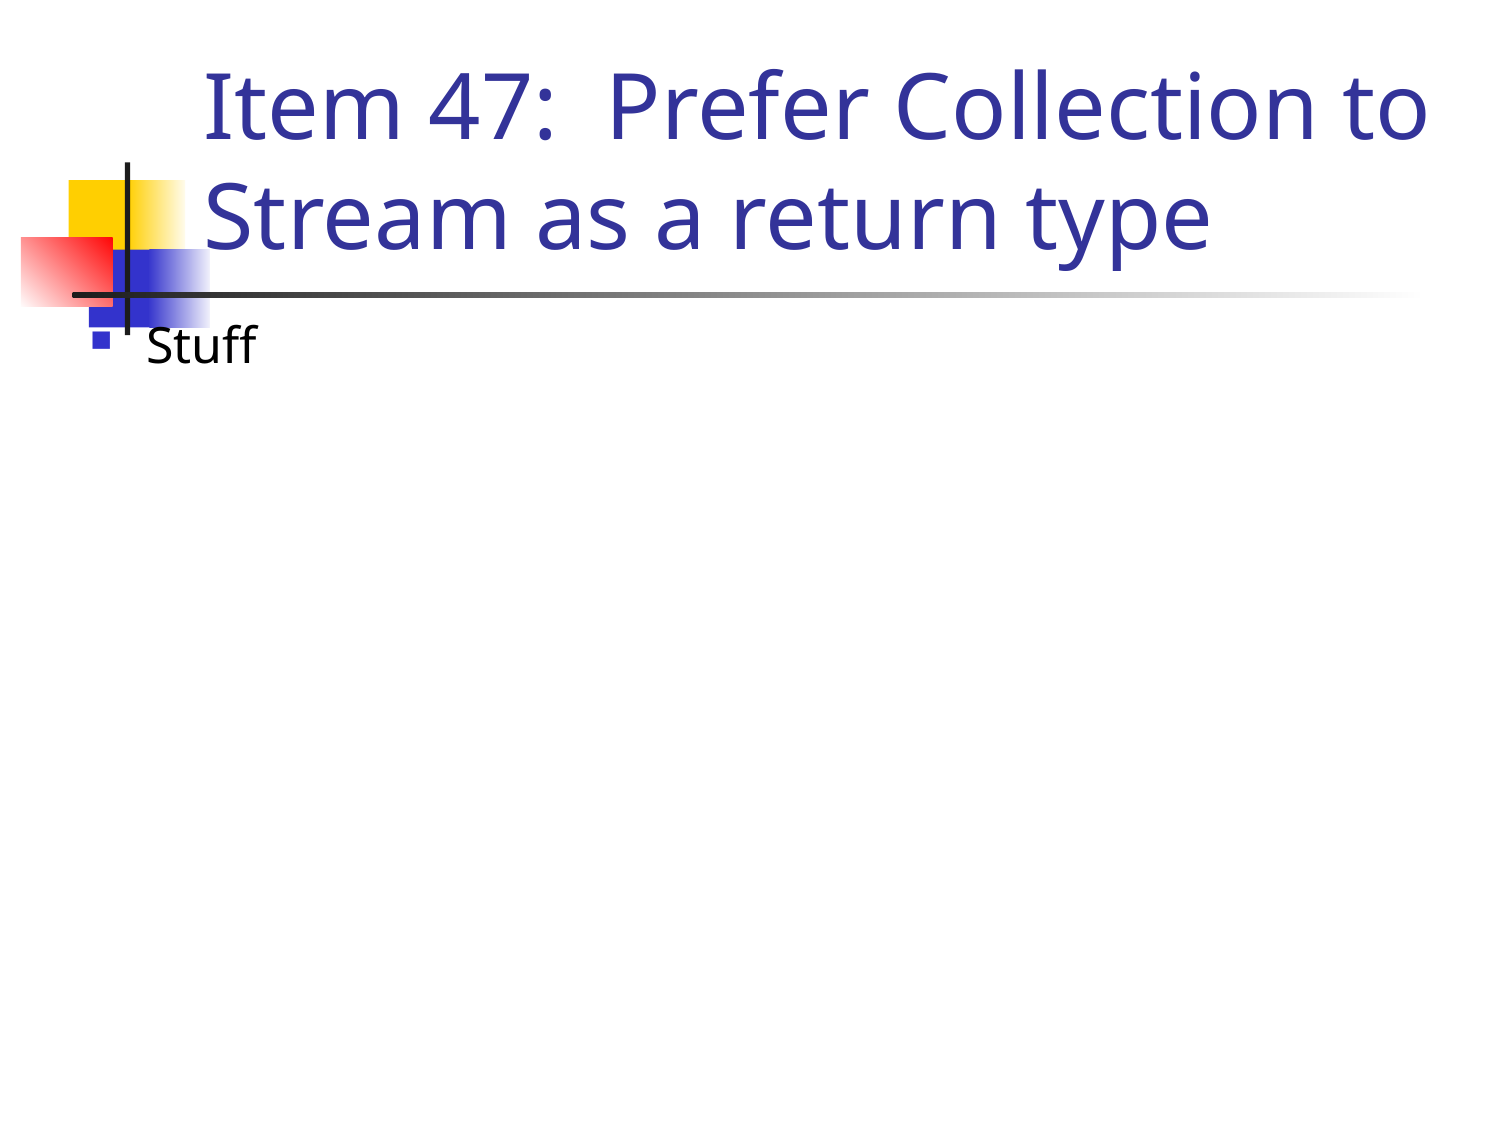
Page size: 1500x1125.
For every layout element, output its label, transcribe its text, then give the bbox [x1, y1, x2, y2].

title Item 47: Prefer Collection to Stream as a return type [188, 35, 1468, 275]
list Stuff [75, 312, 1469, 1006]
